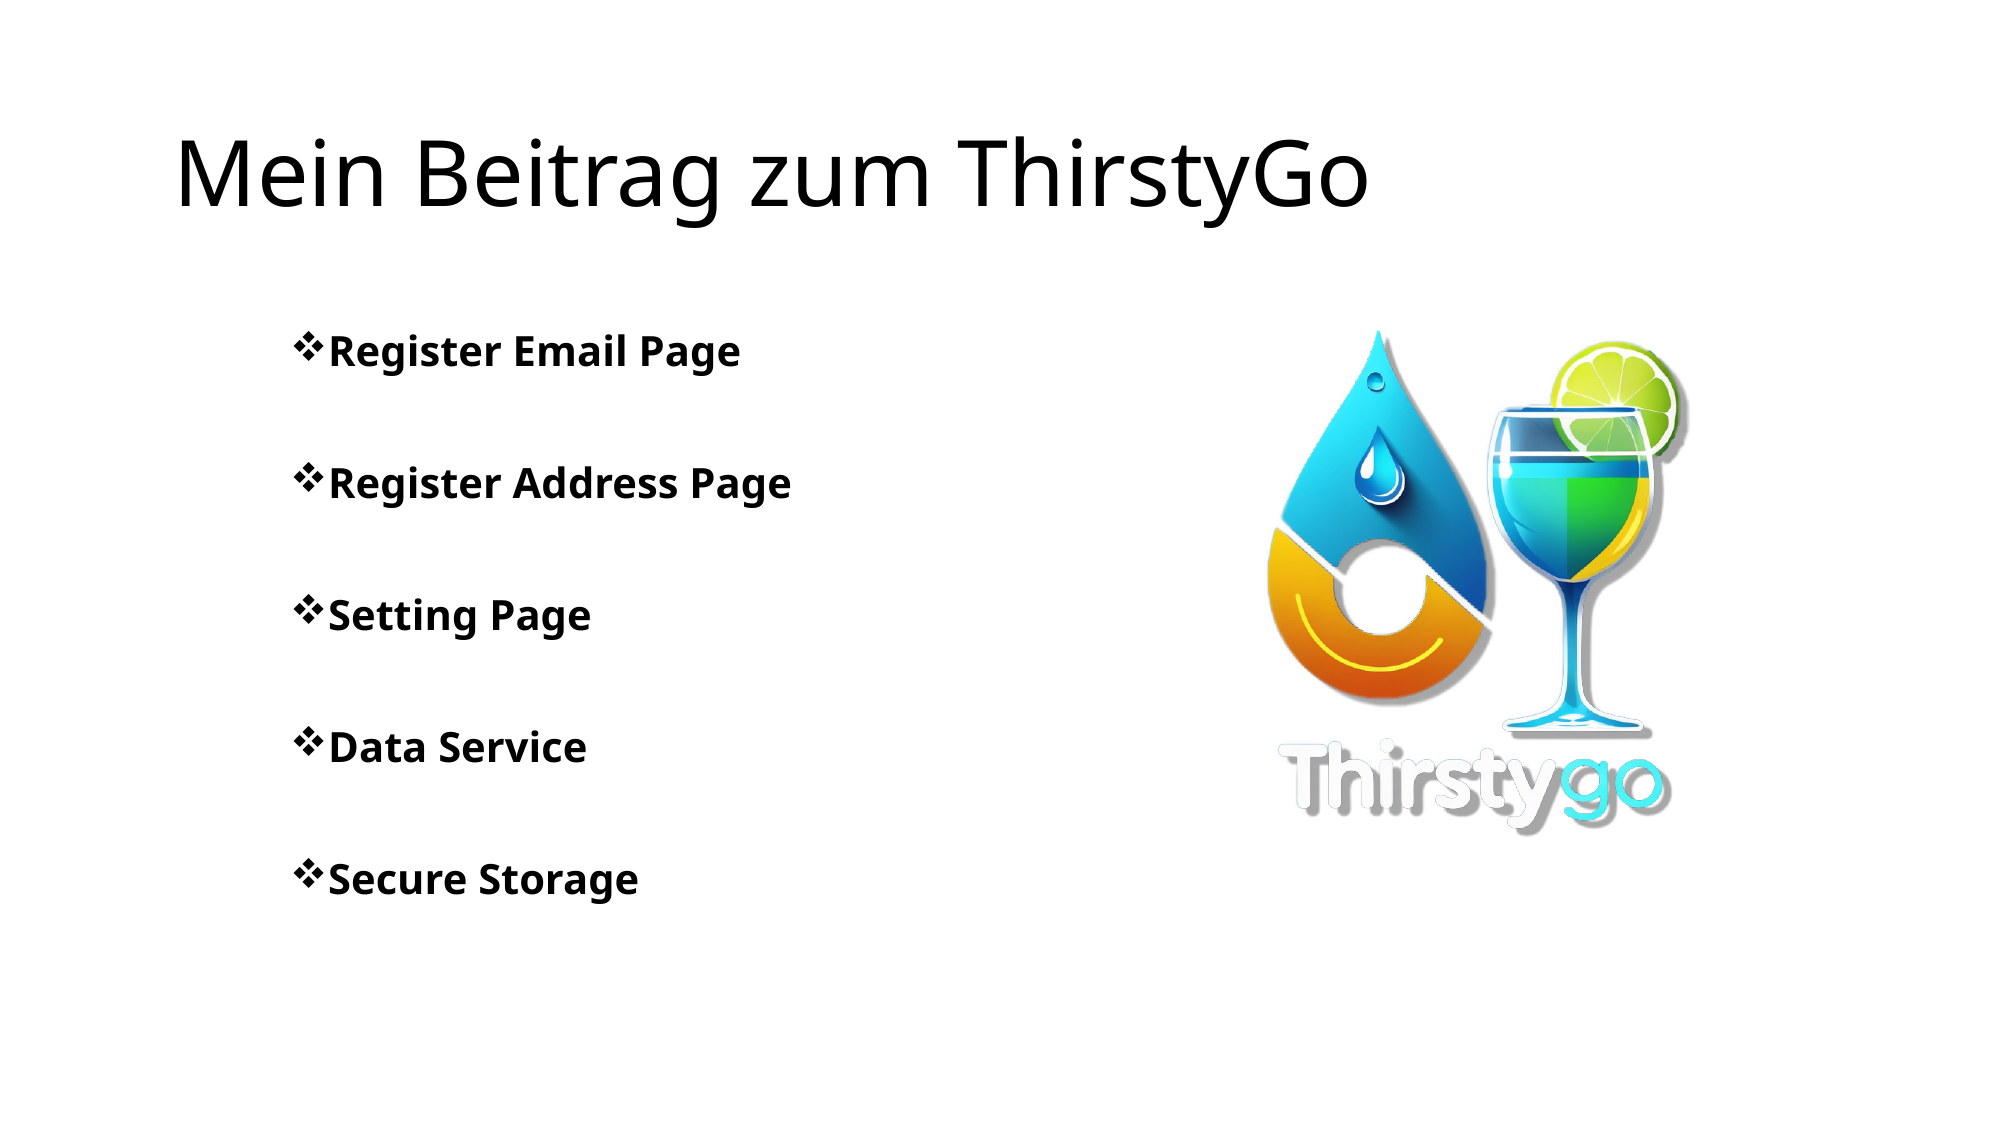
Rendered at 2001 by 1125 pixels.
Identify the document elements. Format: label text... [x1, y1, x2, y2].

picture [1088, 155, 1859, 926]
title Mein Beitrag zum ThirstyGo​ [159, 67, 1884, 286]
list Register Email Page​ Register Address Page​ Setting Page​ Data Service Secure Storage [275, 323, 2000, 1038]
